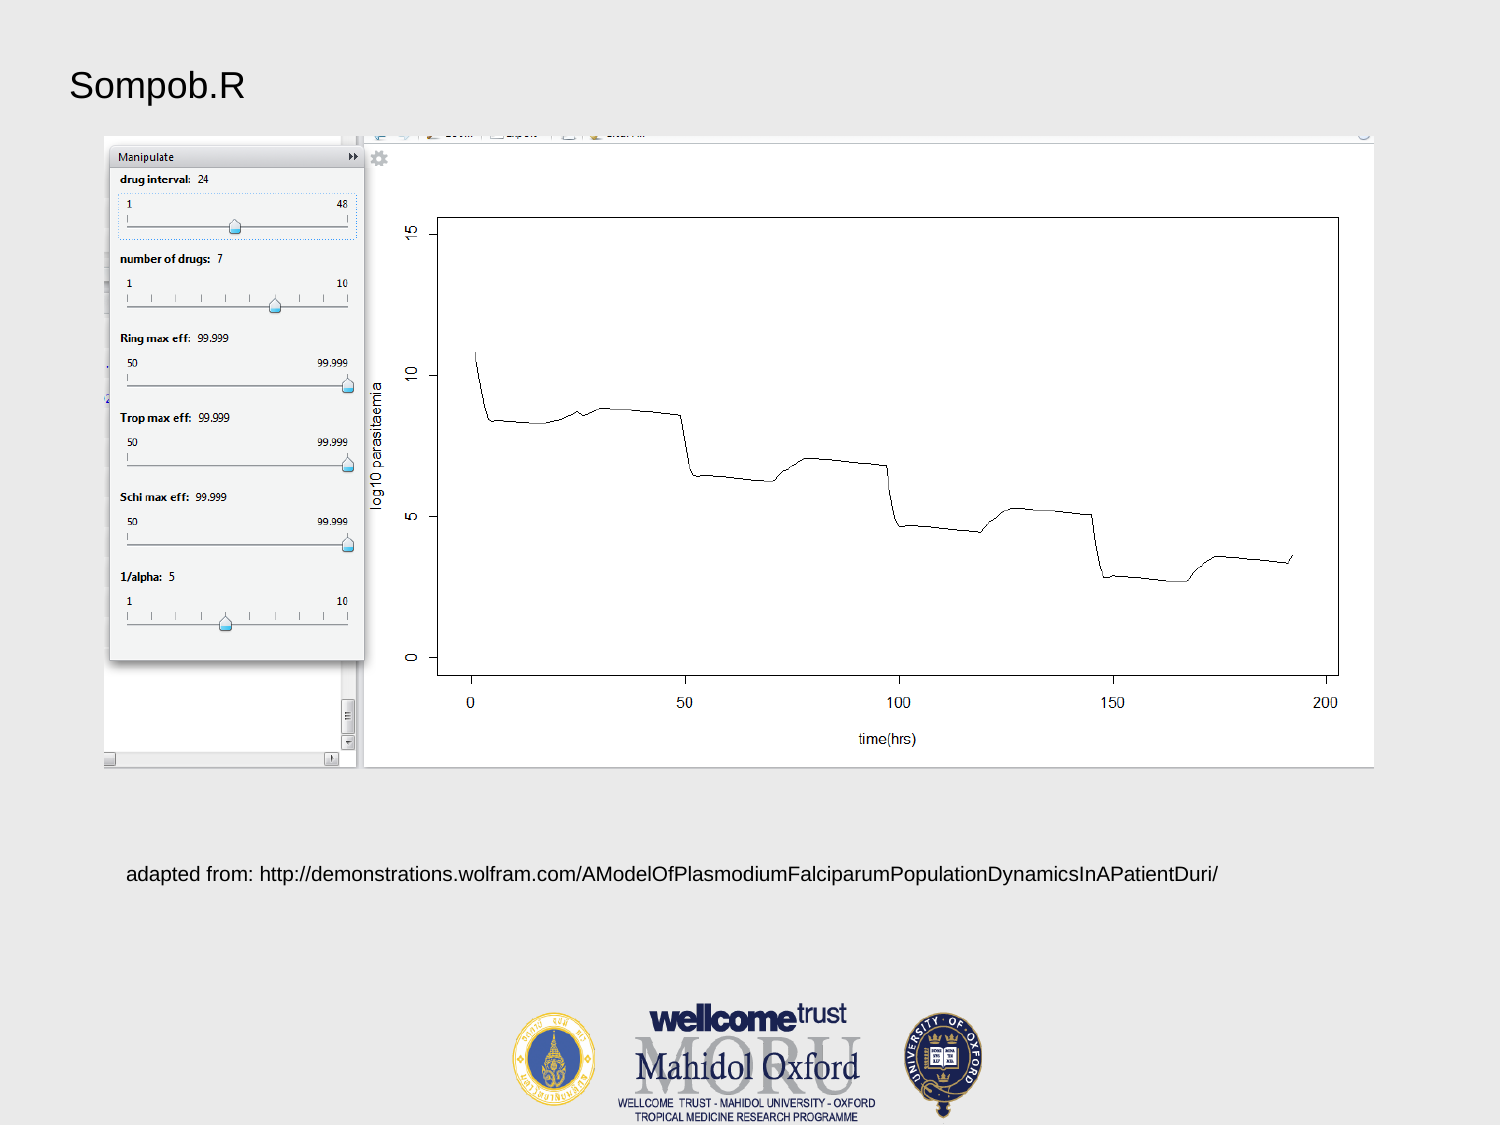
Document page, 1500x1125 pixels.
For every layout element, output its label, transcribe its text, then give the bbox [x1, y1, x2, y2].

text_box adapted from: http://demonstrations.wolfram.com/AModelOfPlasmodiumFalciparumPopulationDynamicsInAPatientDuri/ [111, 853, 1233, 894]
picture [104, 136, 1375, 770]
picture [512, 1003, 982, 1125]
text_box Sompob.R [54, 53, 261, 114]
